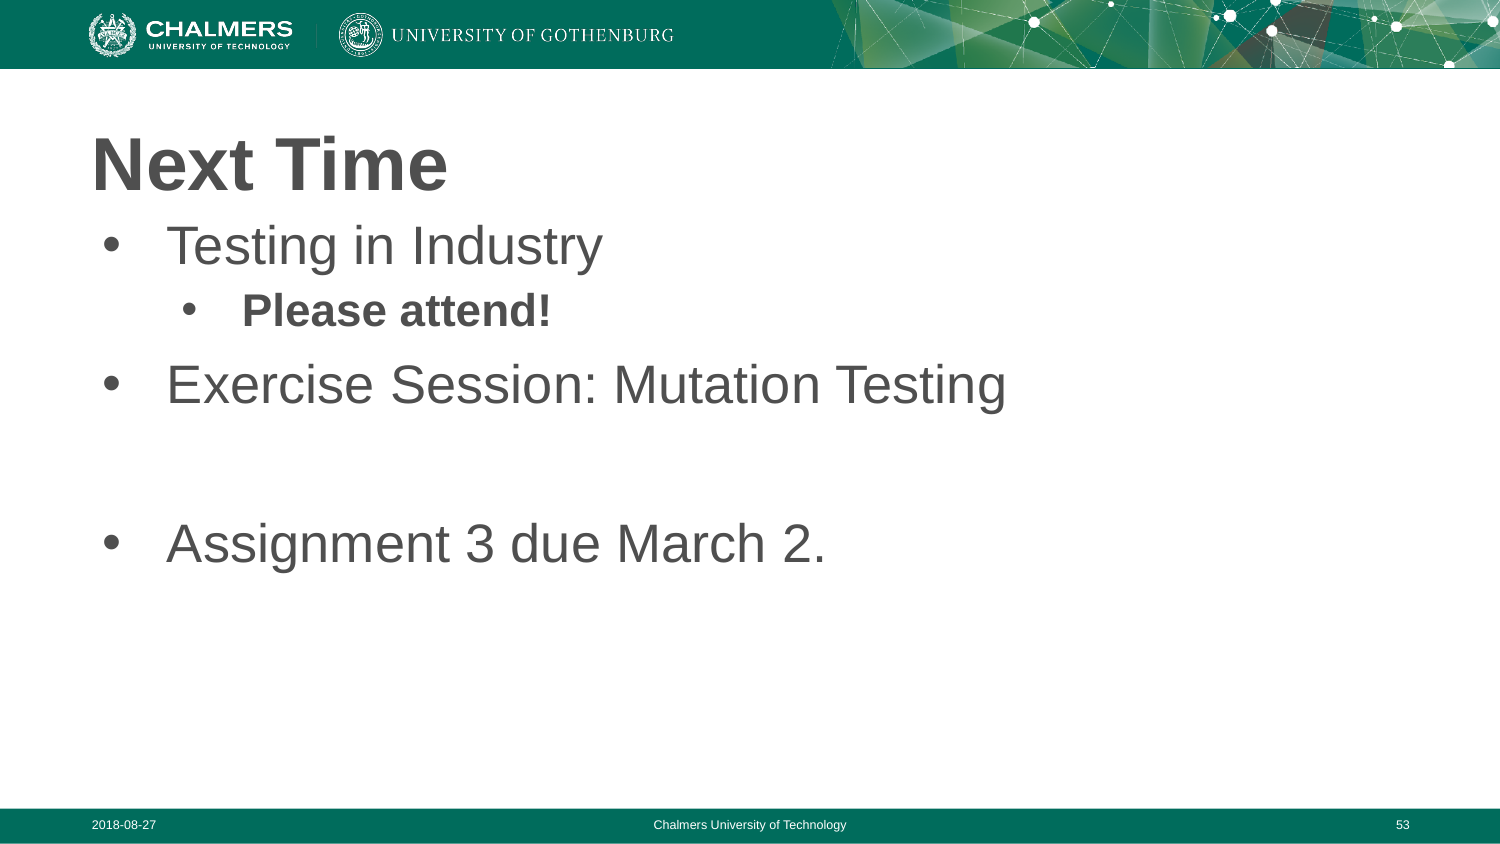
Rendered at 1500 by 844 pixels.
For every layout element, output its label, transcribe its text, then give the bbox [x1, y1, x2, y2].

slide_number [76, 809, 427, 844]
picture [64, 0, 696, 85]
footer Chalmers University of Technology [512, 809, 988, 844]
picture [759, 0, 1500, 68]
slide_number ‹#› [1074, 809, 1425, 844]
list Testing in Industry Please attend! Exercise Session: Mutation Testing Assignment 3 due March 2. [76, 210, 1425, 782]
title Next Time [76, 100, 1425, 210]
